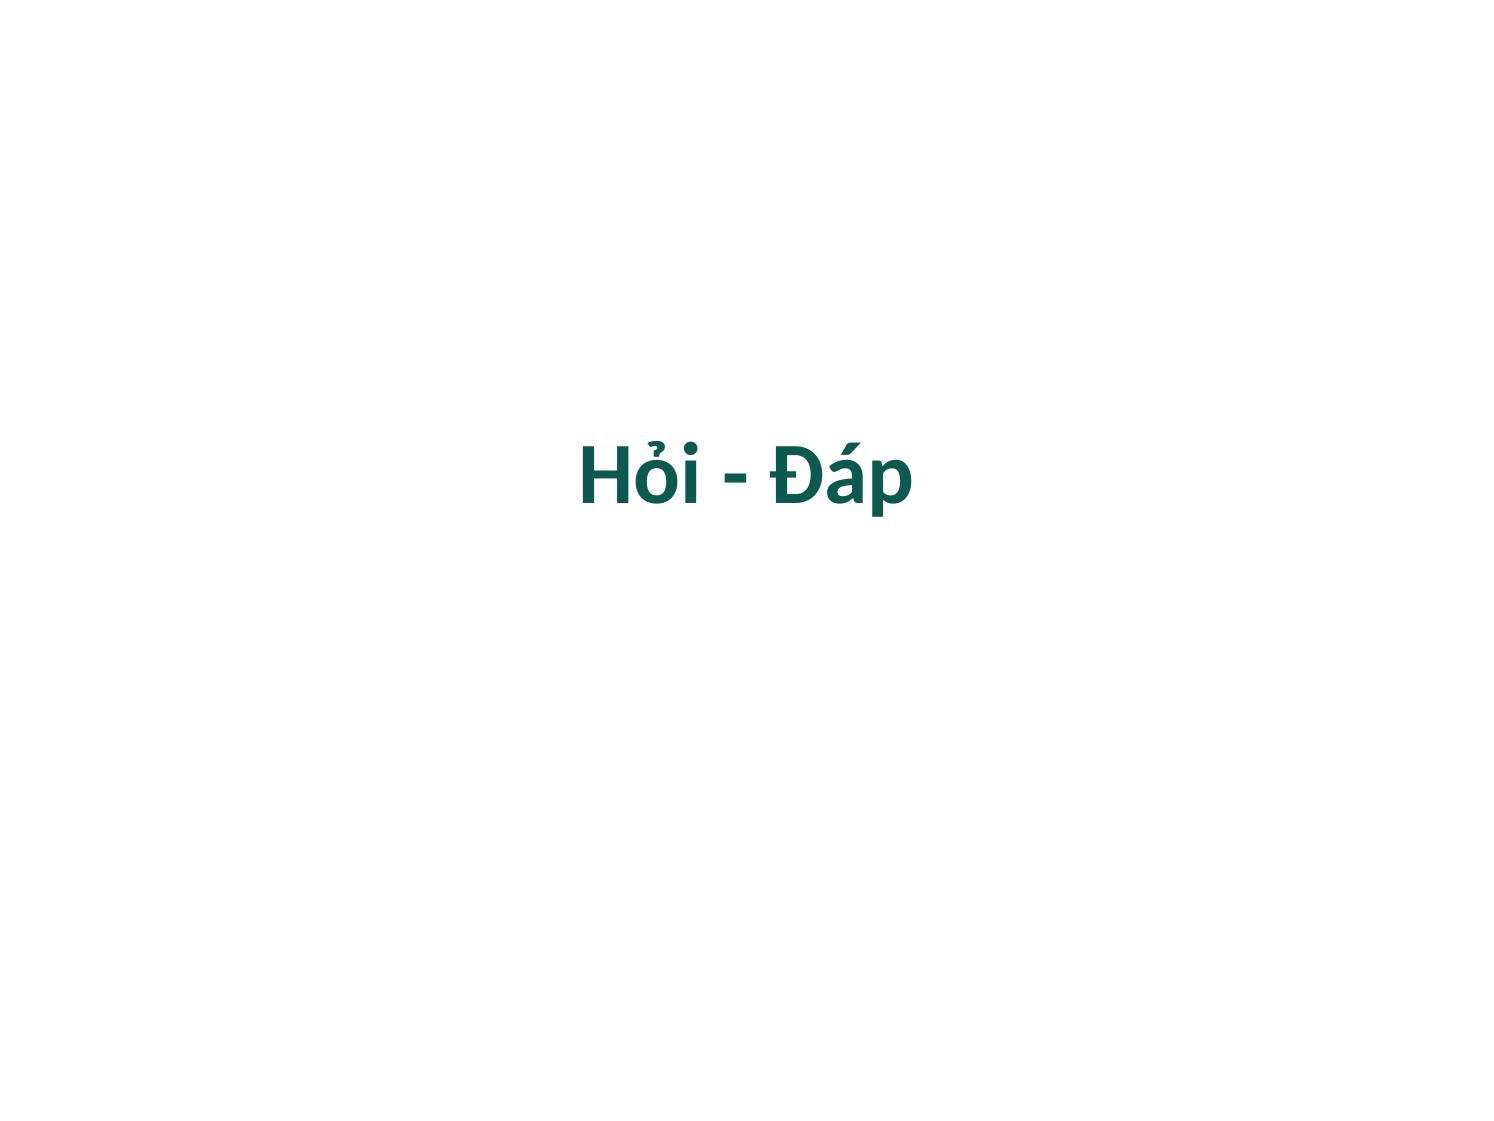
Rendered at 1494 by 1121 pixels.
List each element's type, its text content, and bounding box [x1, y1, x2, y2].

title Hỏi - Đáp [111, 347, 1382, 589]
